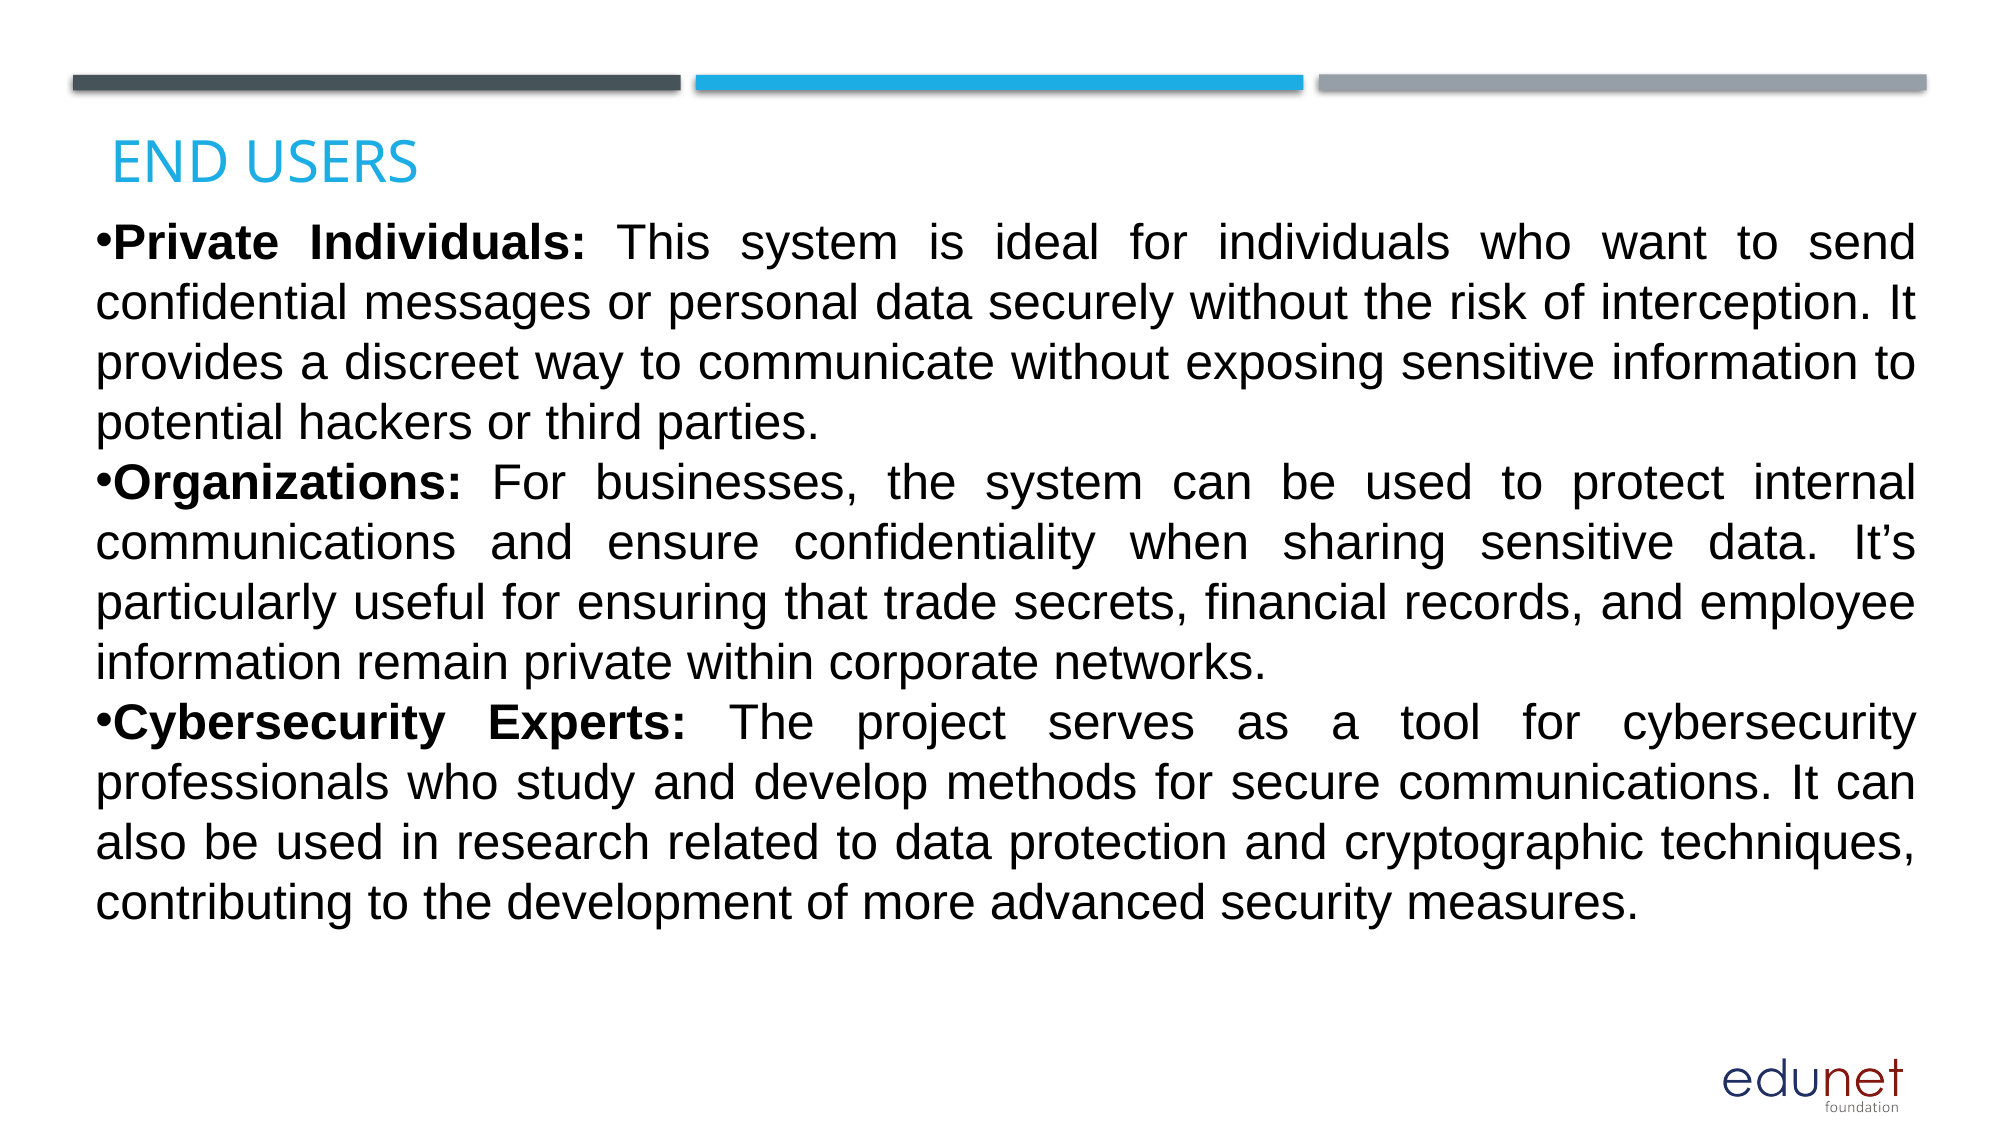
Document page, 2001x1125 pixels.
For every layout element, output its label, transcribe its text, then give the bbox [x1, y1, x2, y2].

picture [1719, 1056, 1905, 1116]
title End users [95, 115, 1905, 202]
text_box Private Individuals: This system is ideal for individuals who want to send confidential messages or personal data securely without the risk of interception. It provides a discreet way to communicate without exposing sensitive information to potential hackers or third parties. Organizations: For businesses, the system can be used to protect internal communications and ensure confidentiality when sharing sensitive data. It’s particularly useful for ensuring that trade secrets, financial records, and employee information remain private within corporate networks. Cybersecurity Experts: The project serves as a tool for cybersecurity professionals who study and develop methods for secure communications. It can also be used in research related to data protection and cryptographic techniques, contributing to the development of more advanced security measures. [80, 202, 1933, 982]
